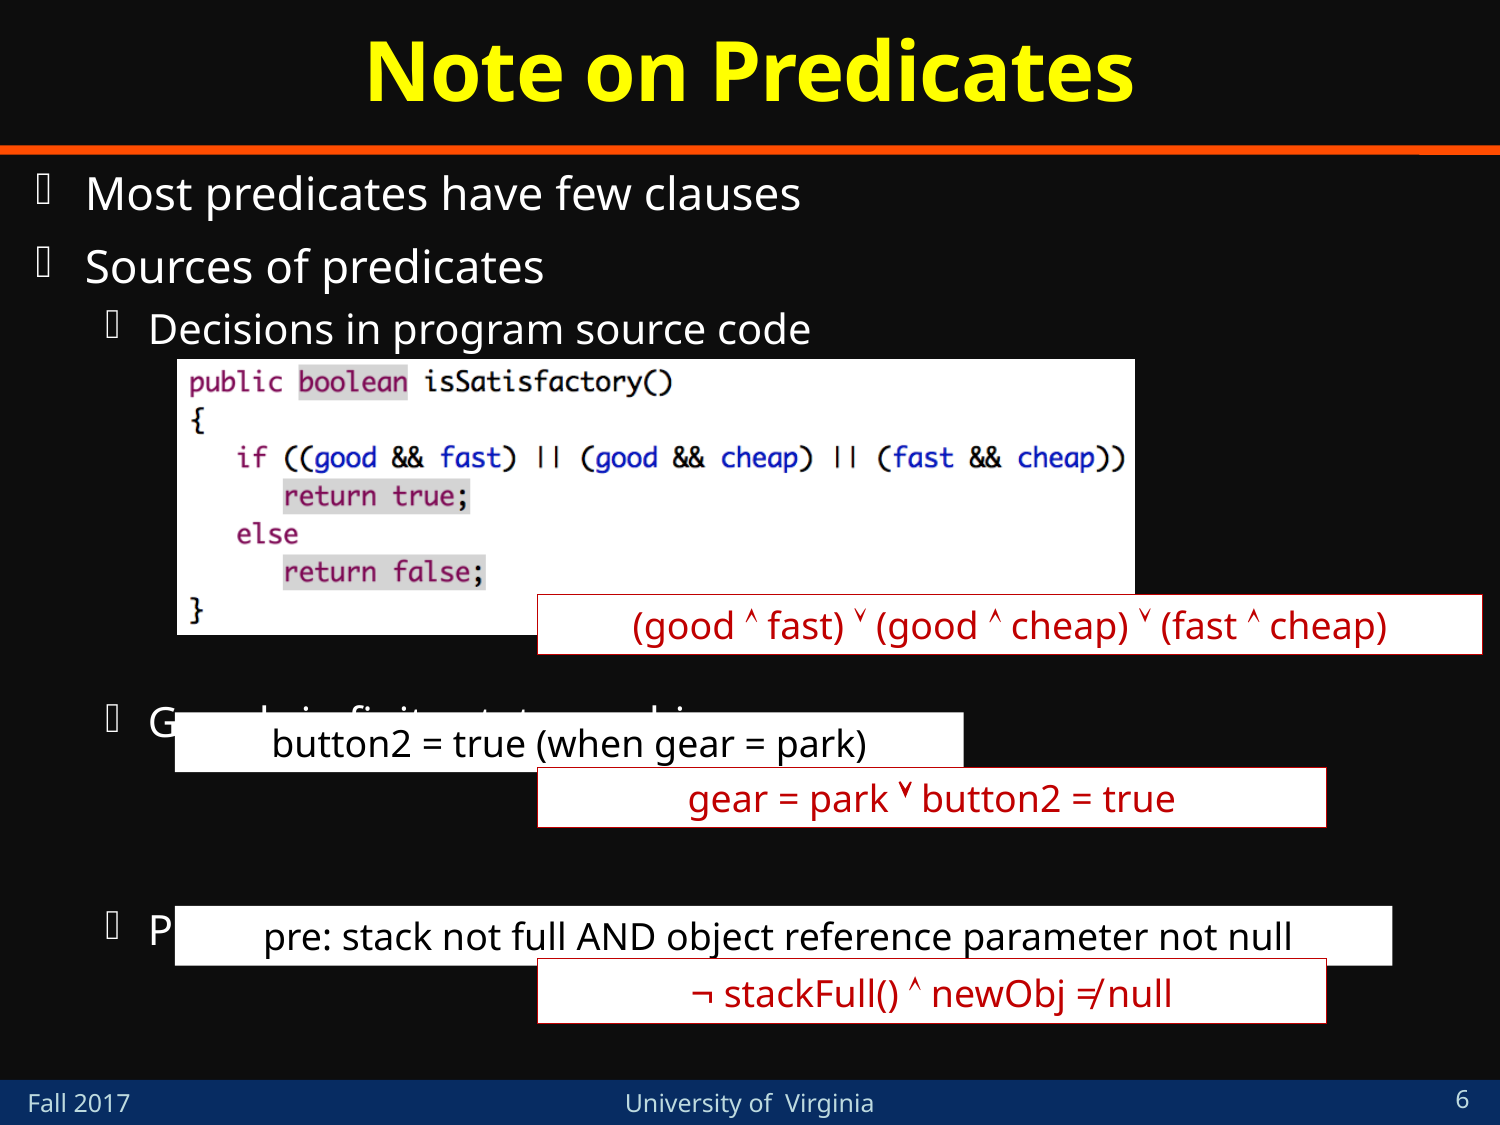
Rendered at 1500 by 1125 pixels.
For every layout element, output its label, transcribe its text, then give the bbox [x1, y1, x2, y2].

list Most predicates have few clauses Sources of predicates Decisions in program source code Guards in finite state machines Precondition in specifications [0, 161, 1488, 1025]
text_box gear = park  button2 = true [537, 767, 1327, 828]
title Note on Predicates [0, 0, 1500, 150]
text_box (good  fast)  (good  cheap)  (fast  cheap) [537, 594, 1483, 655]
picture [177, 359, 1135, 636]
text_box ¬ stackFull()  newObj ≠ null [537, 958, 1327, 1024]
text_box button2 = true (when gear = park) [174, 712, 964, 773]
text_box pre: stack not full AND object reference parameter not null [174, 905, 1393, 966]
